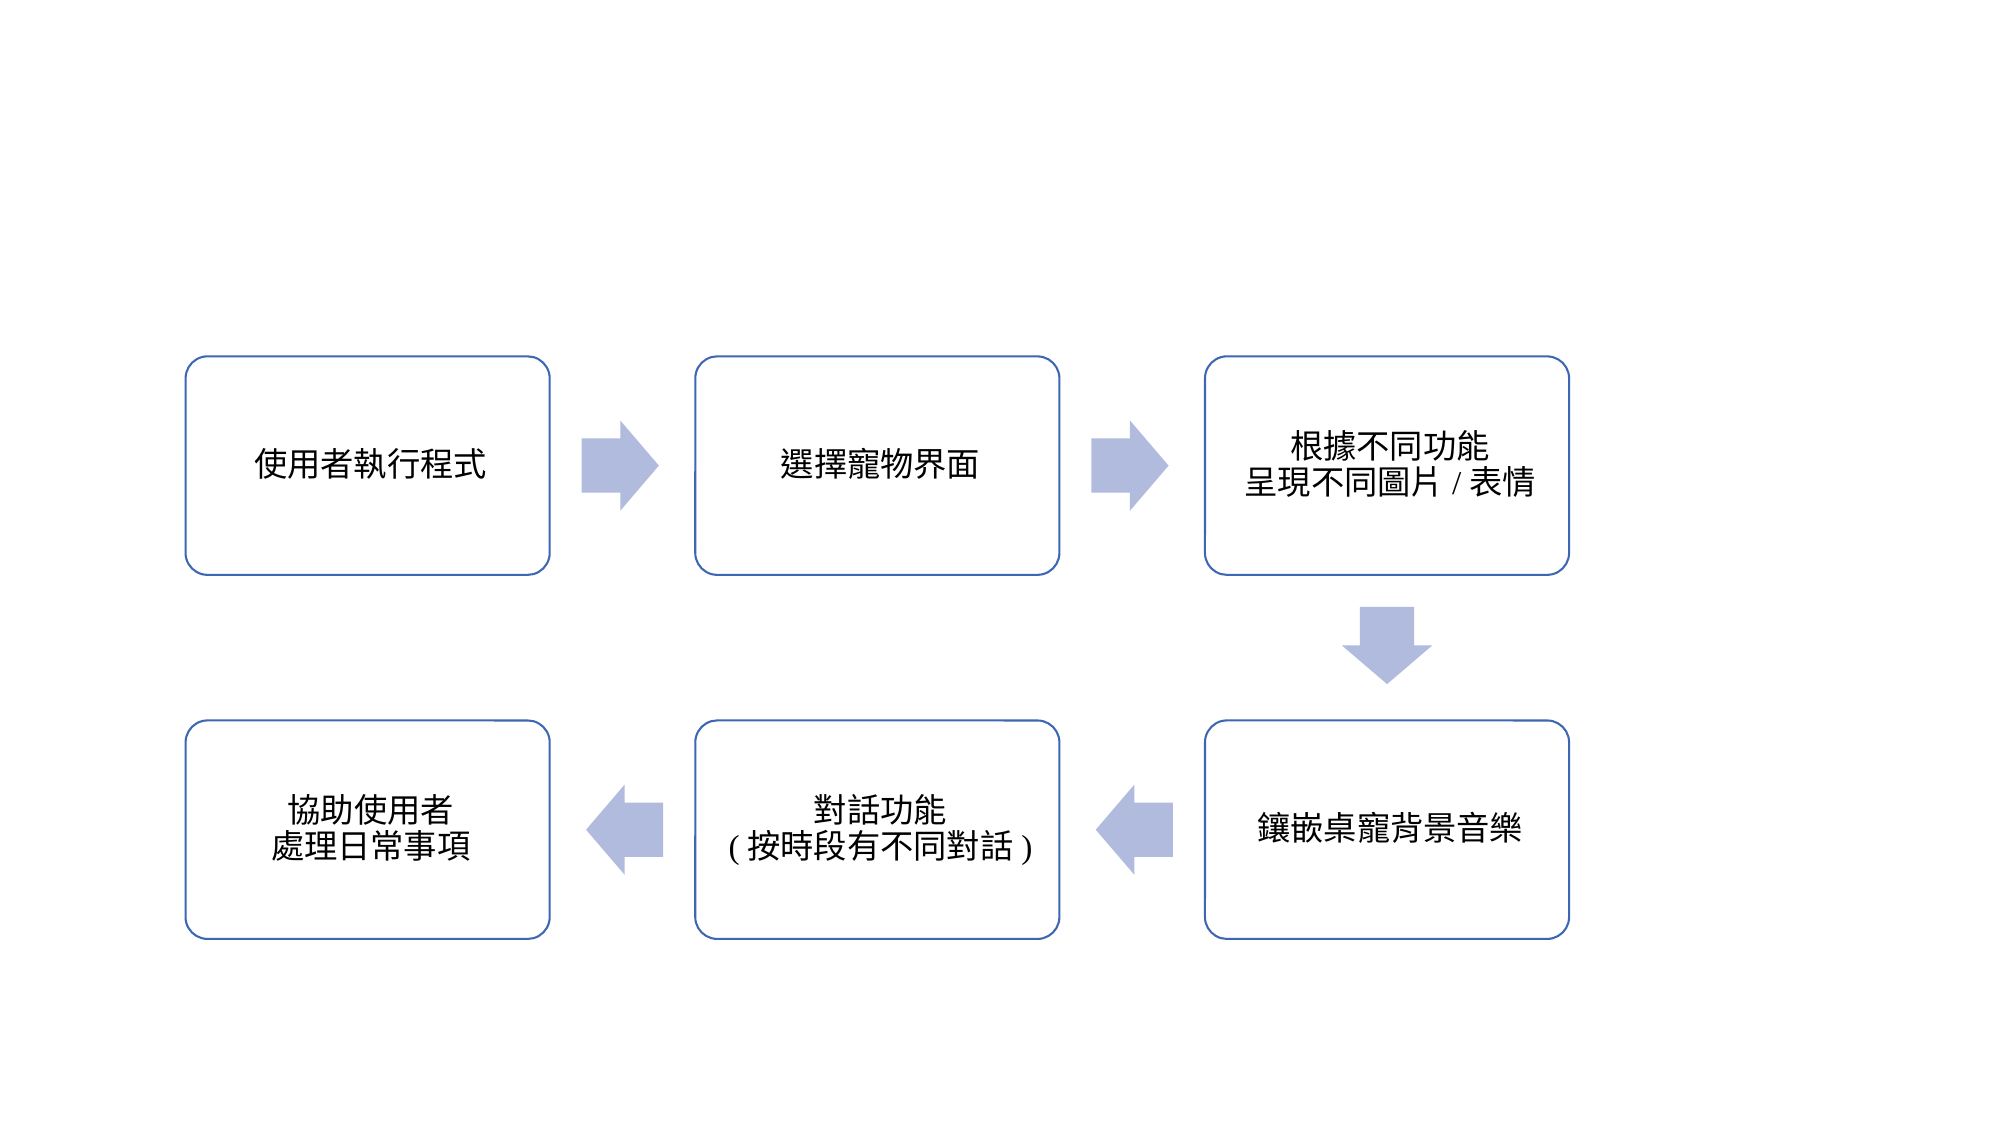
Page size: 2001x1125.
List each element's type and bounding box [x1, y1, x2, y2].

text_box [87, 356, 1668, 940]
